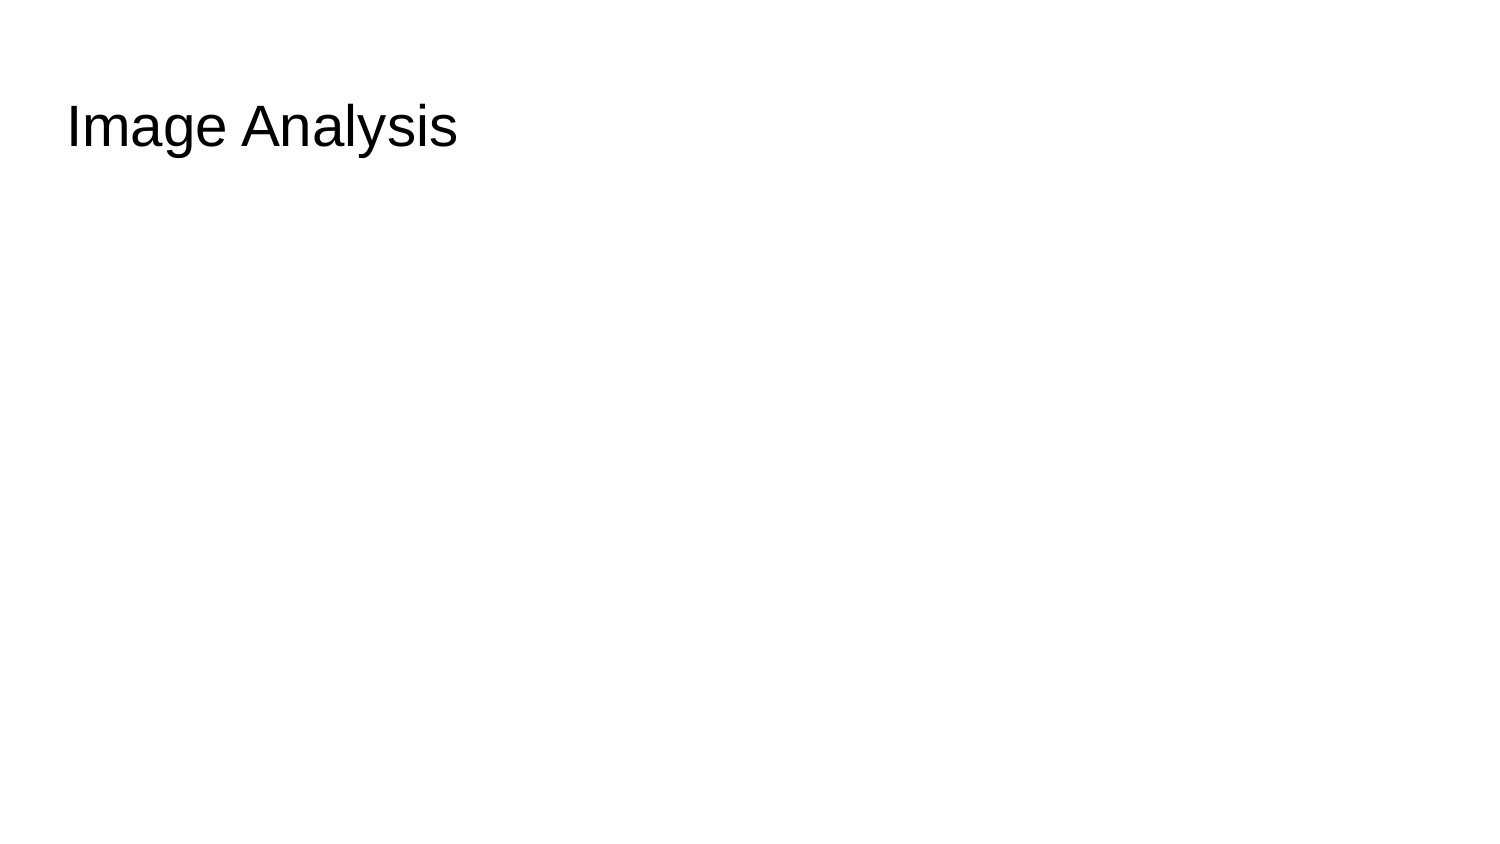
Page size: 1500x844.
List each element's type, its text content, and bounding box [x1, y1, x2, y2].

title Image Analysis [51, 72, 1449, 167]
